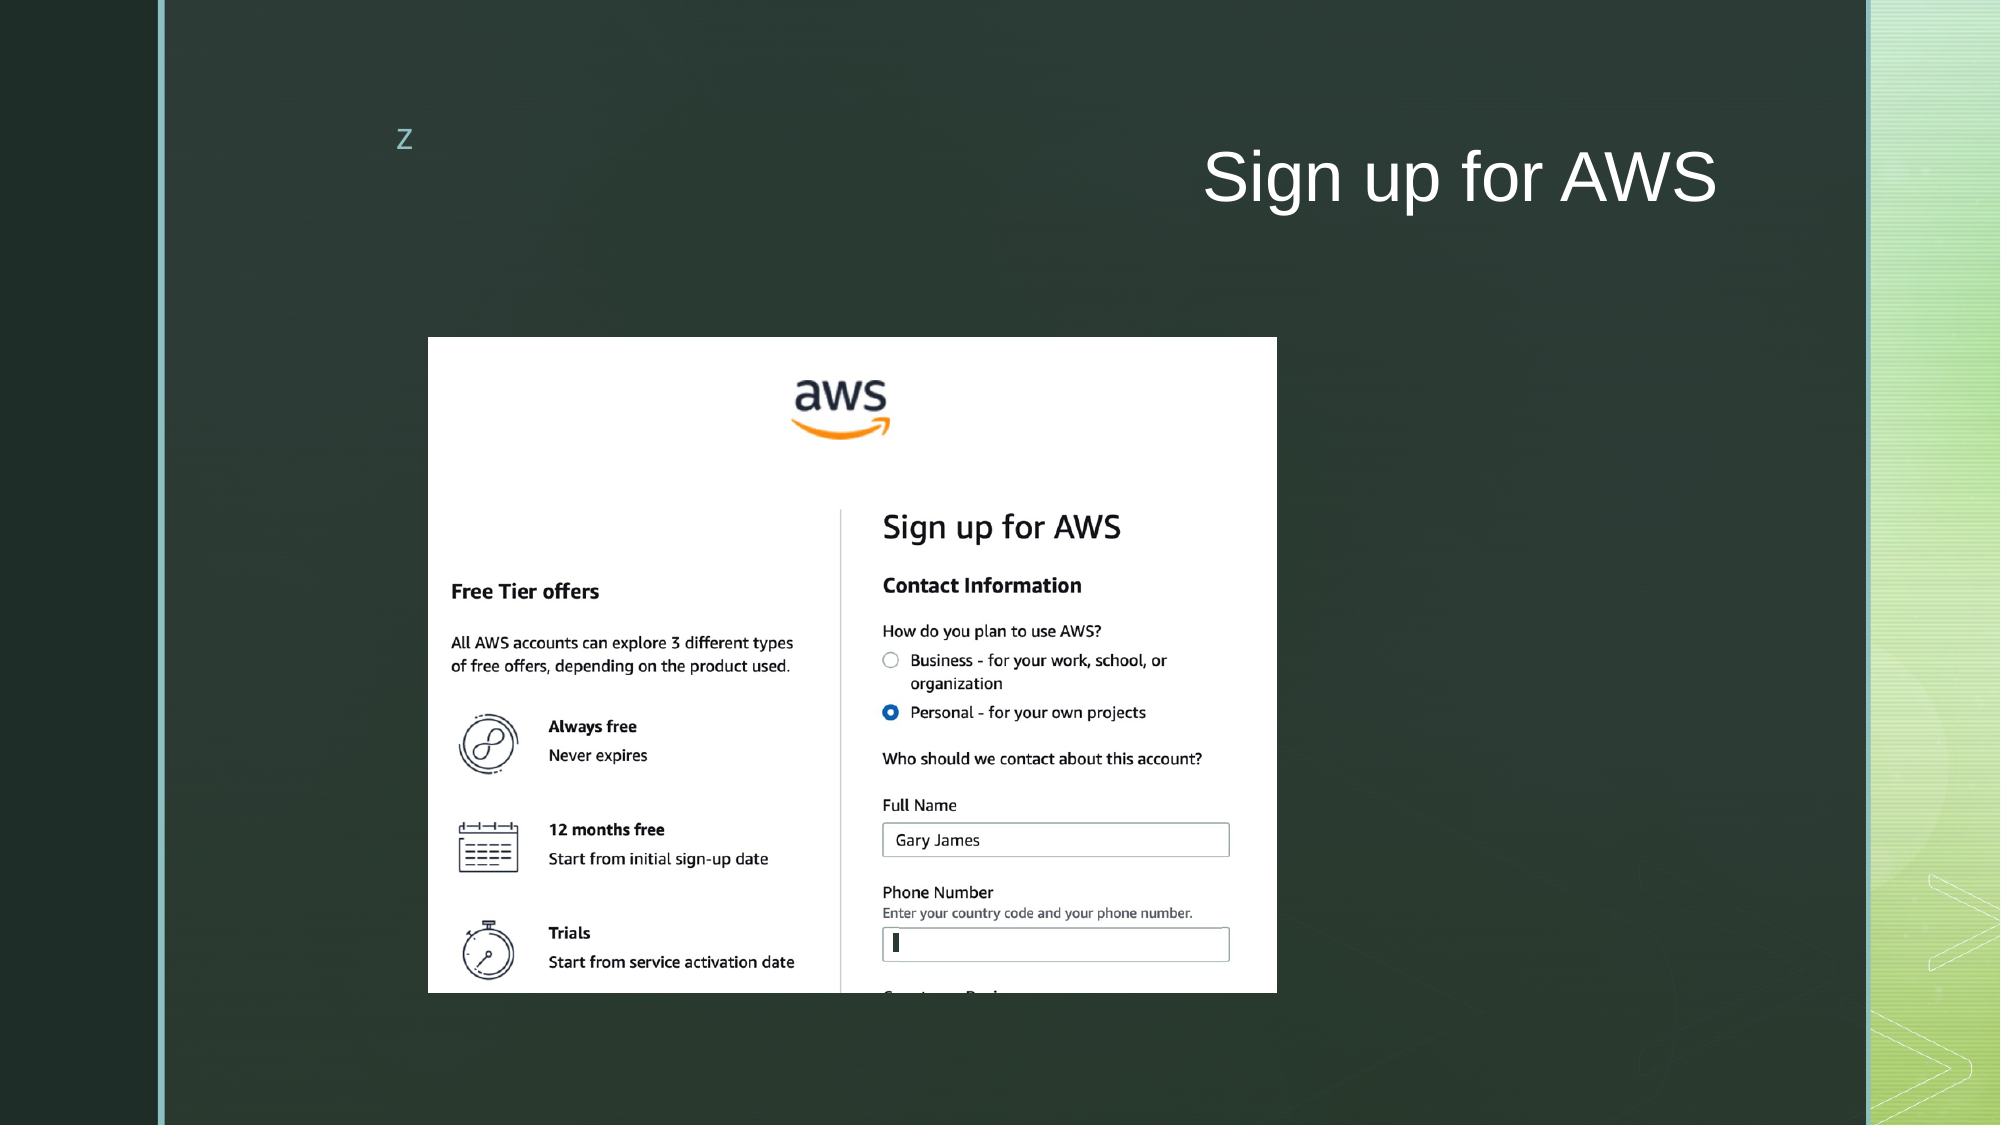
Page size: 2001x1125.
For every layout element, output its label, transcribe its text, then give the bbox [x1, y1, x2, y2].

title Sign up for AWS [428, 132, 1734, 310]
picture [1871, 0, 2001, 1125]
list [428, 336, 1277, 993]
